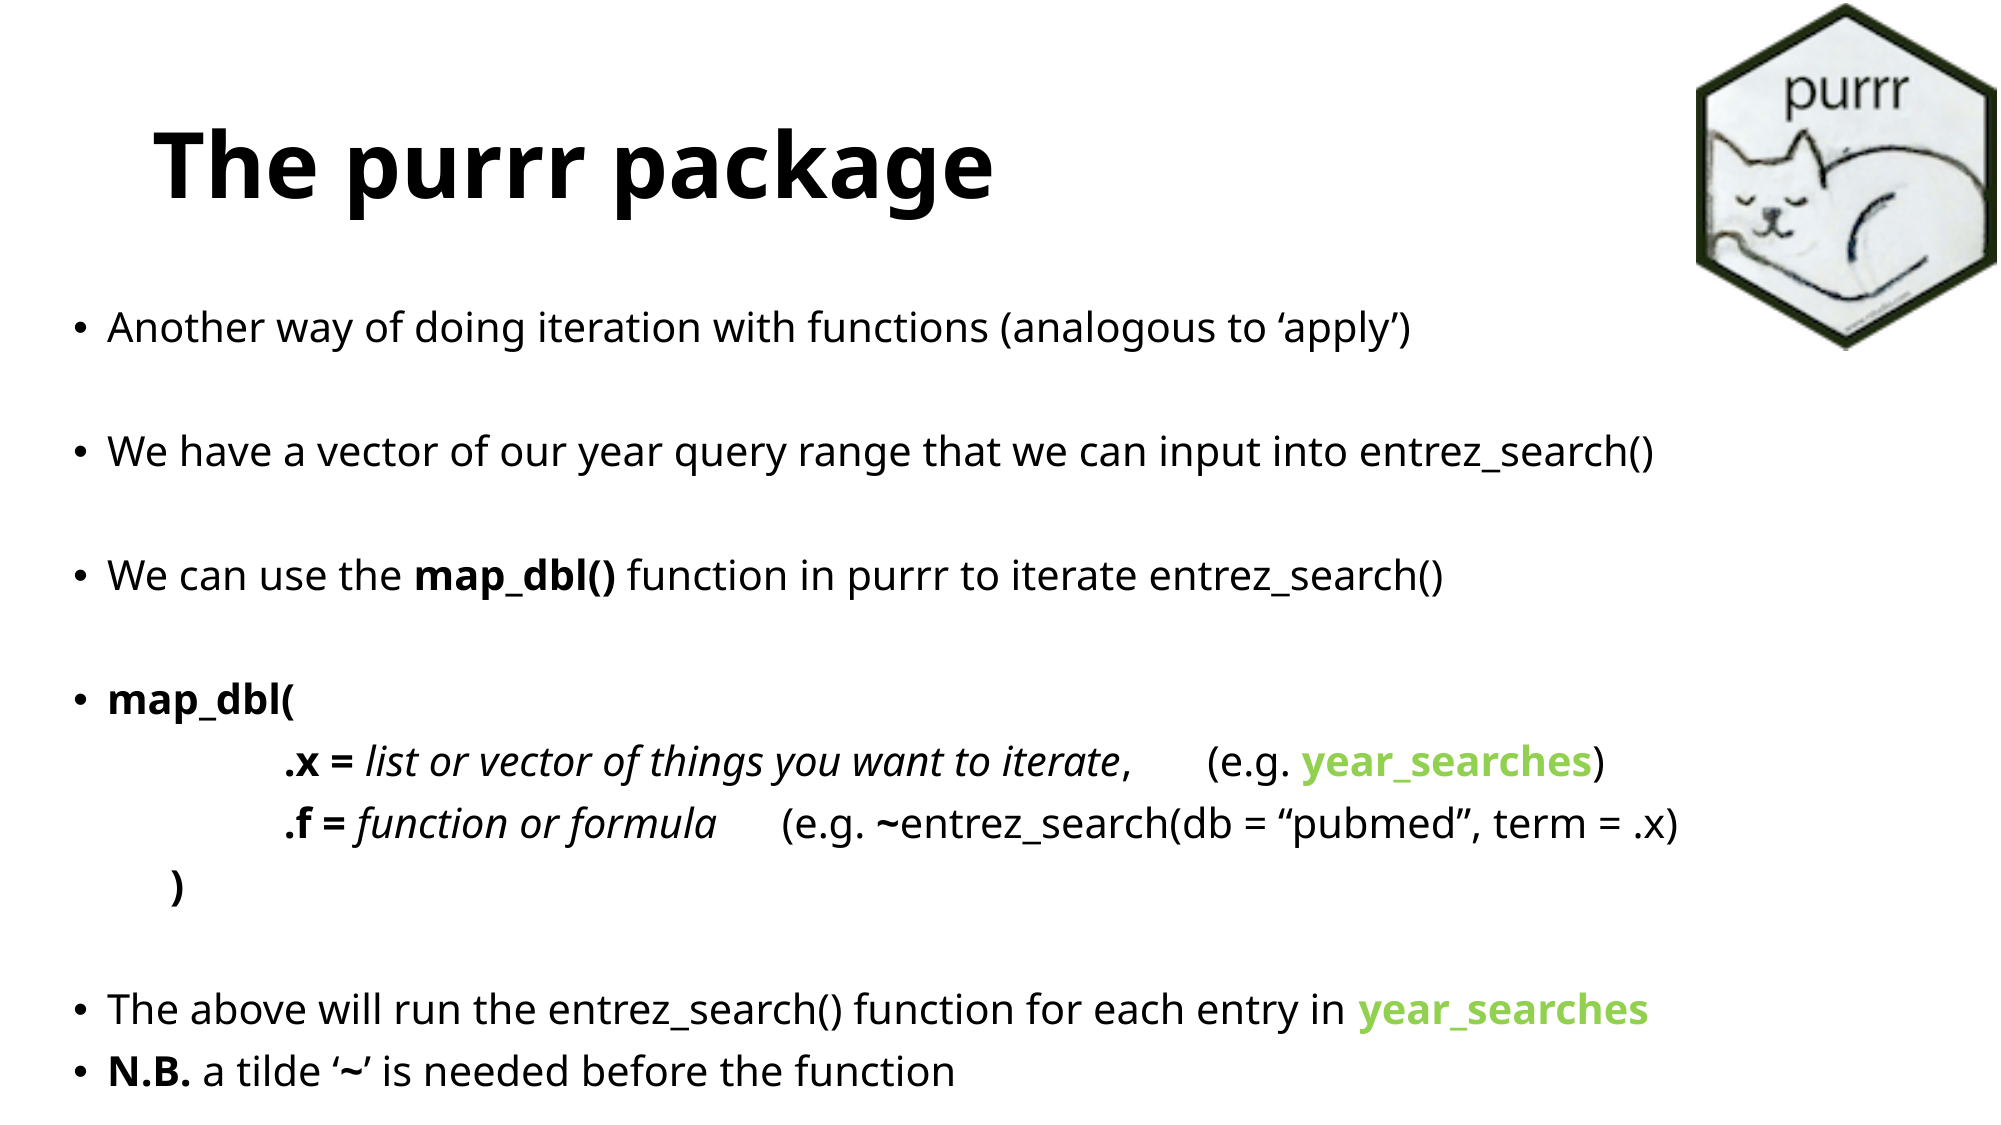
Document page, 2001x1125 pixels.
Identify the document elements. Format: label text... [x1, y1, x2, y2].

text_box Another way of doing iteration with functions (analogous to ‘apply’) We have a vector of our year query range that we can input into entrez_search() We can use the map_dbl() function in purrr to iterate entrez_search() map_dbl( .x = list or vector of things you want to iterate, (e.g. year_searches) .f = function or formula (e.g. ~entrez_search(db = “pubmed”, term = .x) ) The above will run the entrez_search() function for each entry in year_searches N.B. a tilde ‘~’ is needed before the function [58, 299, 1844, 1122]
picture [1696, 3, 1997, 351]
title The purrr package [137, 59, 1696, 278]
